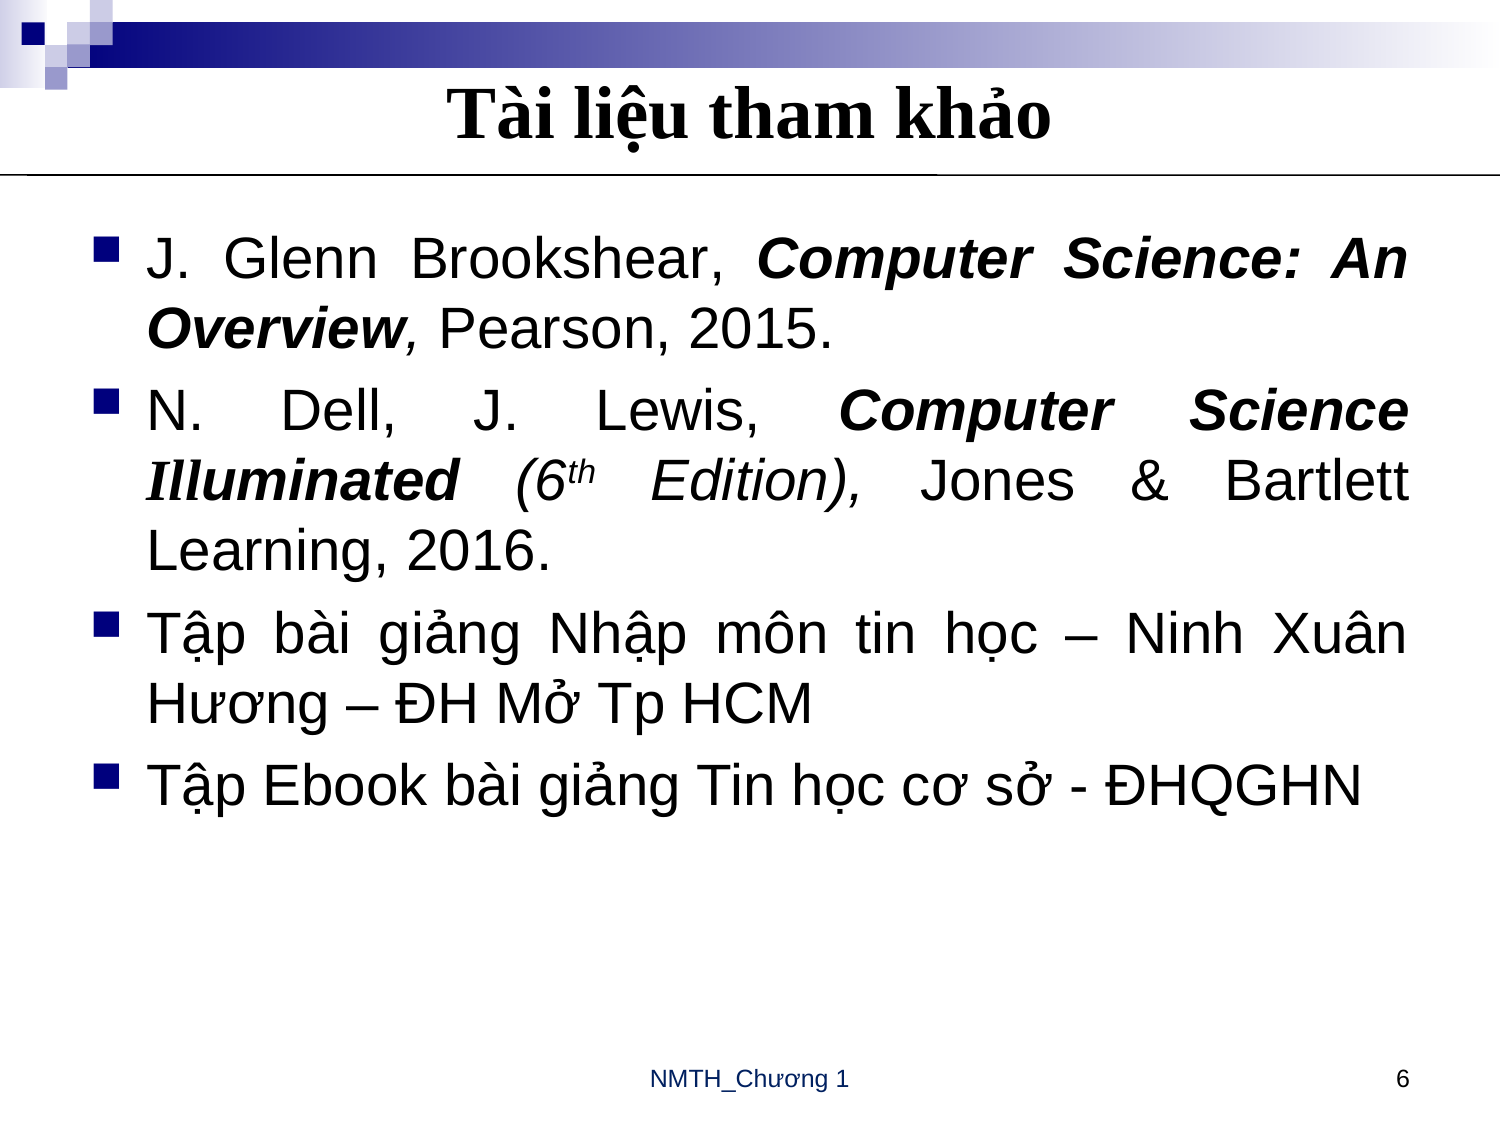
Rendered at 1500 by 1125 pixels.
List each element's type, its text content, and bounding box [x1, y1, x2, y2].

title Tài liệu tham khảo [75, 37, 1425, 180]
slide_number 6 [1074, 1025, 1425, 1100]
footer NMTH_Chương 1 [512, 1025, 988, 1100]
list J. Glenn Brookshear, Computer Science: An Overview, Pearson, 2015. N. Dell, J. Lewis, Computer Science Illuminated (6th Edition), Jones & Bartlett Learning, 2016. Tập bài giảng Nhập môn tin học – Ninh Xuân Hương – ĐH Mở Tp HCM Tập Ebook bài giảng Tin học cơ sở - ĐHQGHN [75, 212, 1425, 1075]
